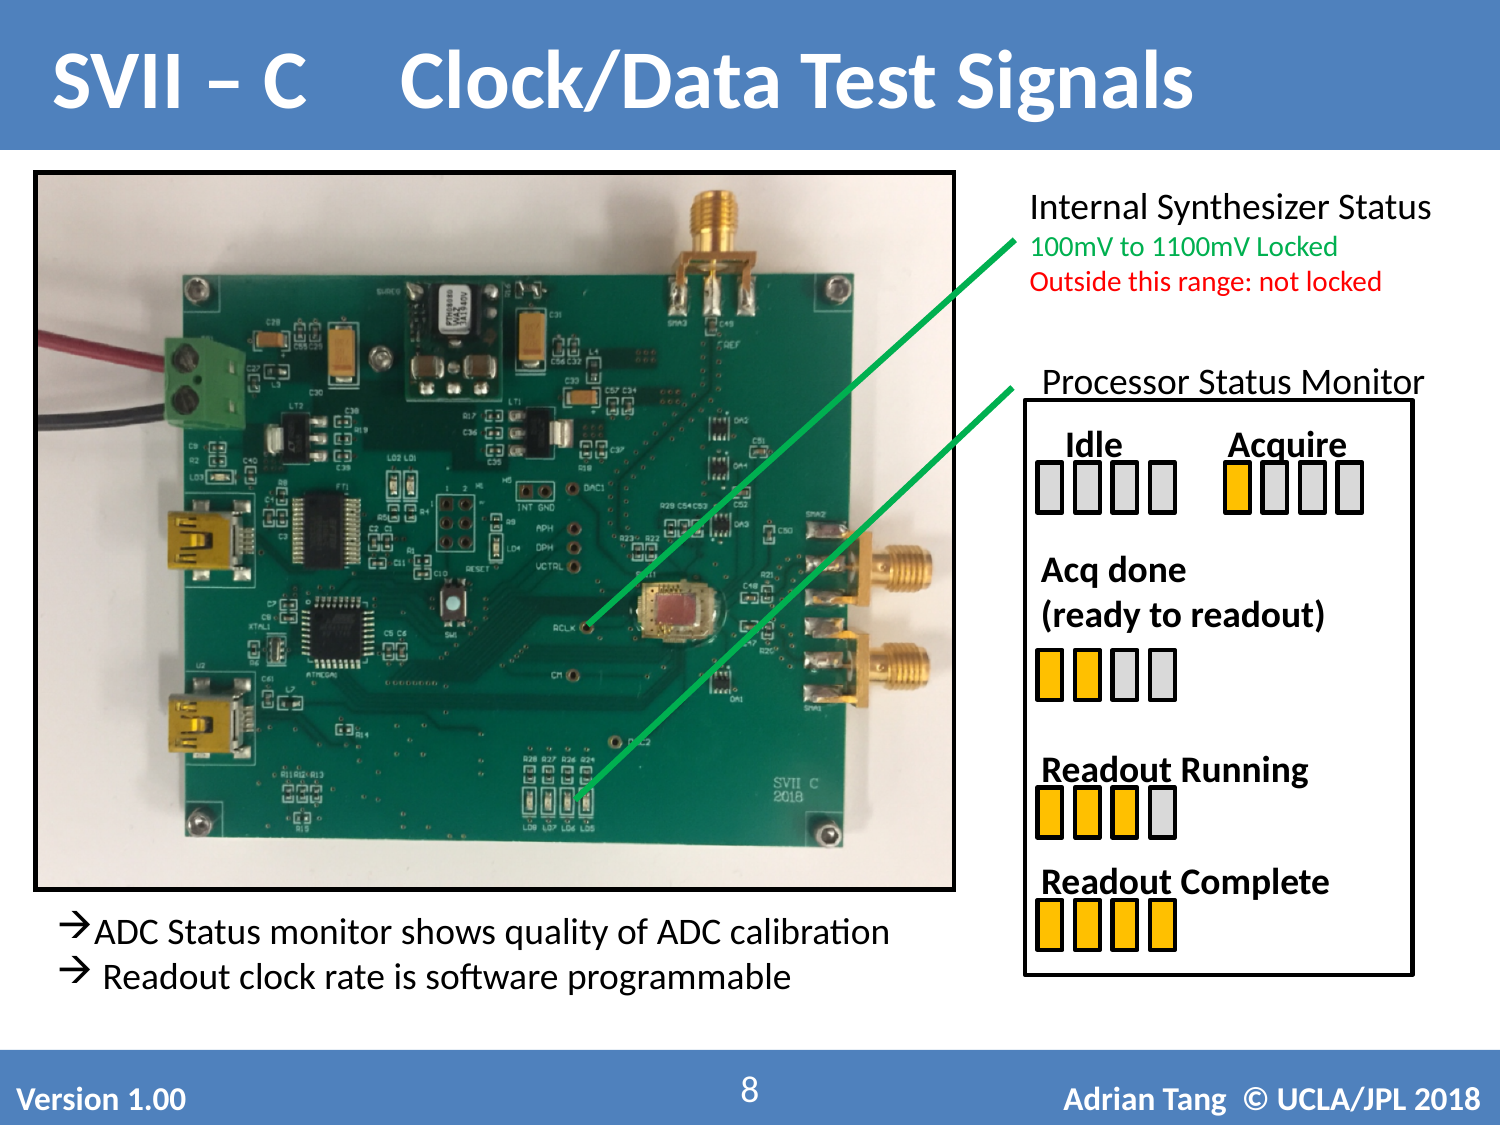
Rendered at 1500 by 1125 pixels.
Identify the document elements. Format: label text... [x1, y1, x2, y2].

text_box Adrian Tang © UCLA/JPL 2018 [1048, 1069, 1497, 1125]
text_box Processor Status Monitor [1027, 349, 1441, 410]
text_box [574, 387, 1013, 801]
text_box [1023, 398, 1415, 977]
picture [39, 73, 951, 989]
text_box Version 1.00 [1, 1069, 202, 1125]
text_box Internal Synthesizer Status 100mV to 1100mV Locked Outside this range: not locked [1014, 174, 1448, 305]
text_box 8 [0, 1048, 1500, 1125]
text_box ADC Status monitor shows quality of ADC calibration Readout clock rate is software programmable [41, 899, 907, 1005]
text_box SVII – C Clock/Data Test Signals [0, 0, 1500, 152]
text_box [587, 240, 1013, 387]
